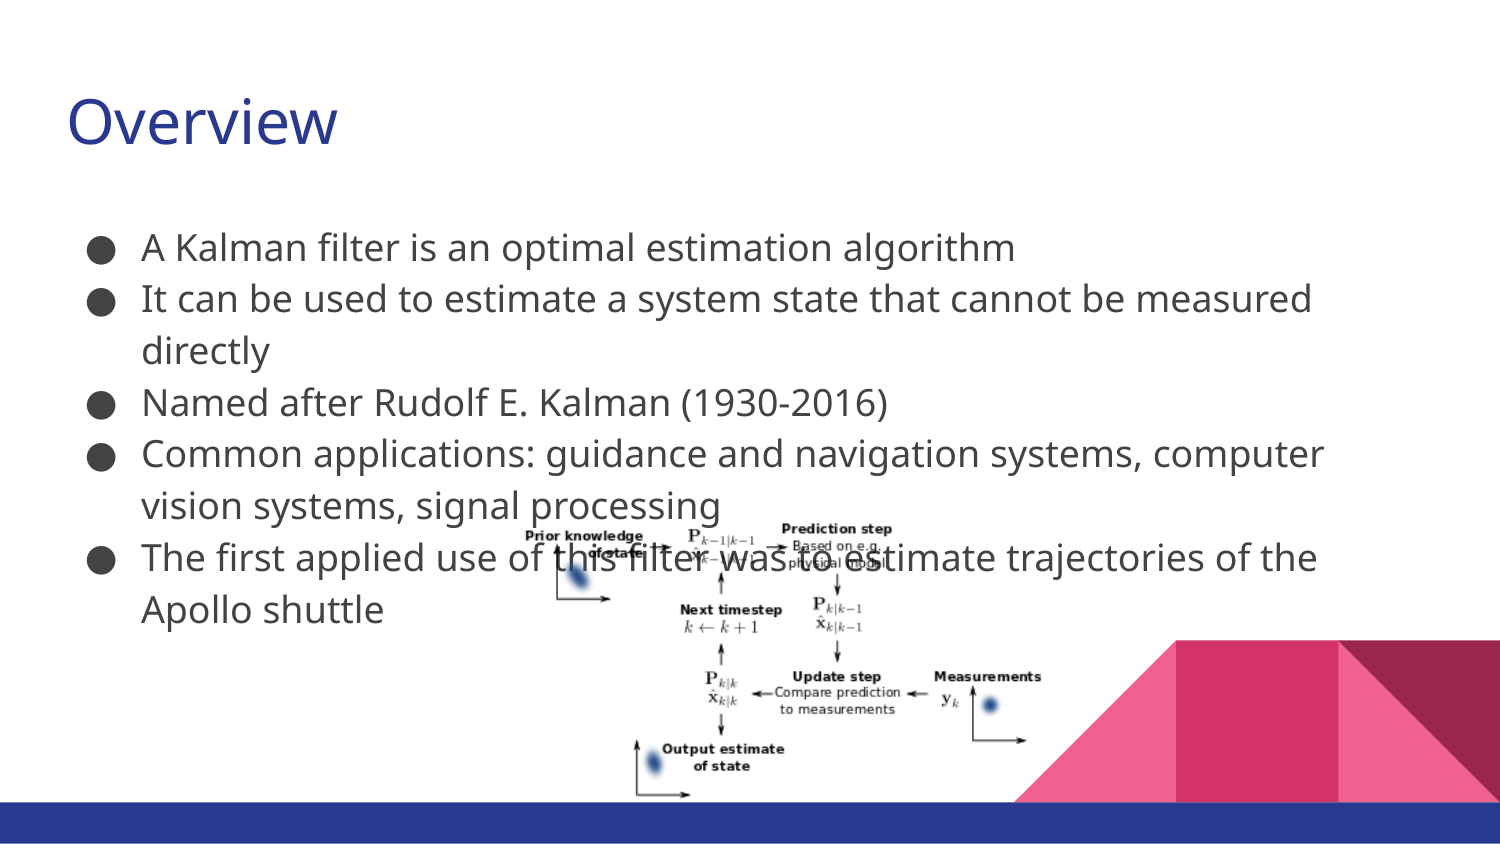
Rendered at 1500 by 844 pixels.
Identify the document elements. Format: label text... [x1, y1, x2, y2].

list A Kalman filter is an optimal estimation algorithm It can be used to estimate a system state that cannot be measured directly Named after Rudolf E. Kalman (1930-2016) Common applications: guidance and navigation systems, computer vision systems, signal processing The first applied use of this filter was to estimate trajectories of the Apollo shuttle [51, 201, 1449, 750]
title Overview [51, 67, 1449, 167]
picture [514, 518, 1063, 806]
